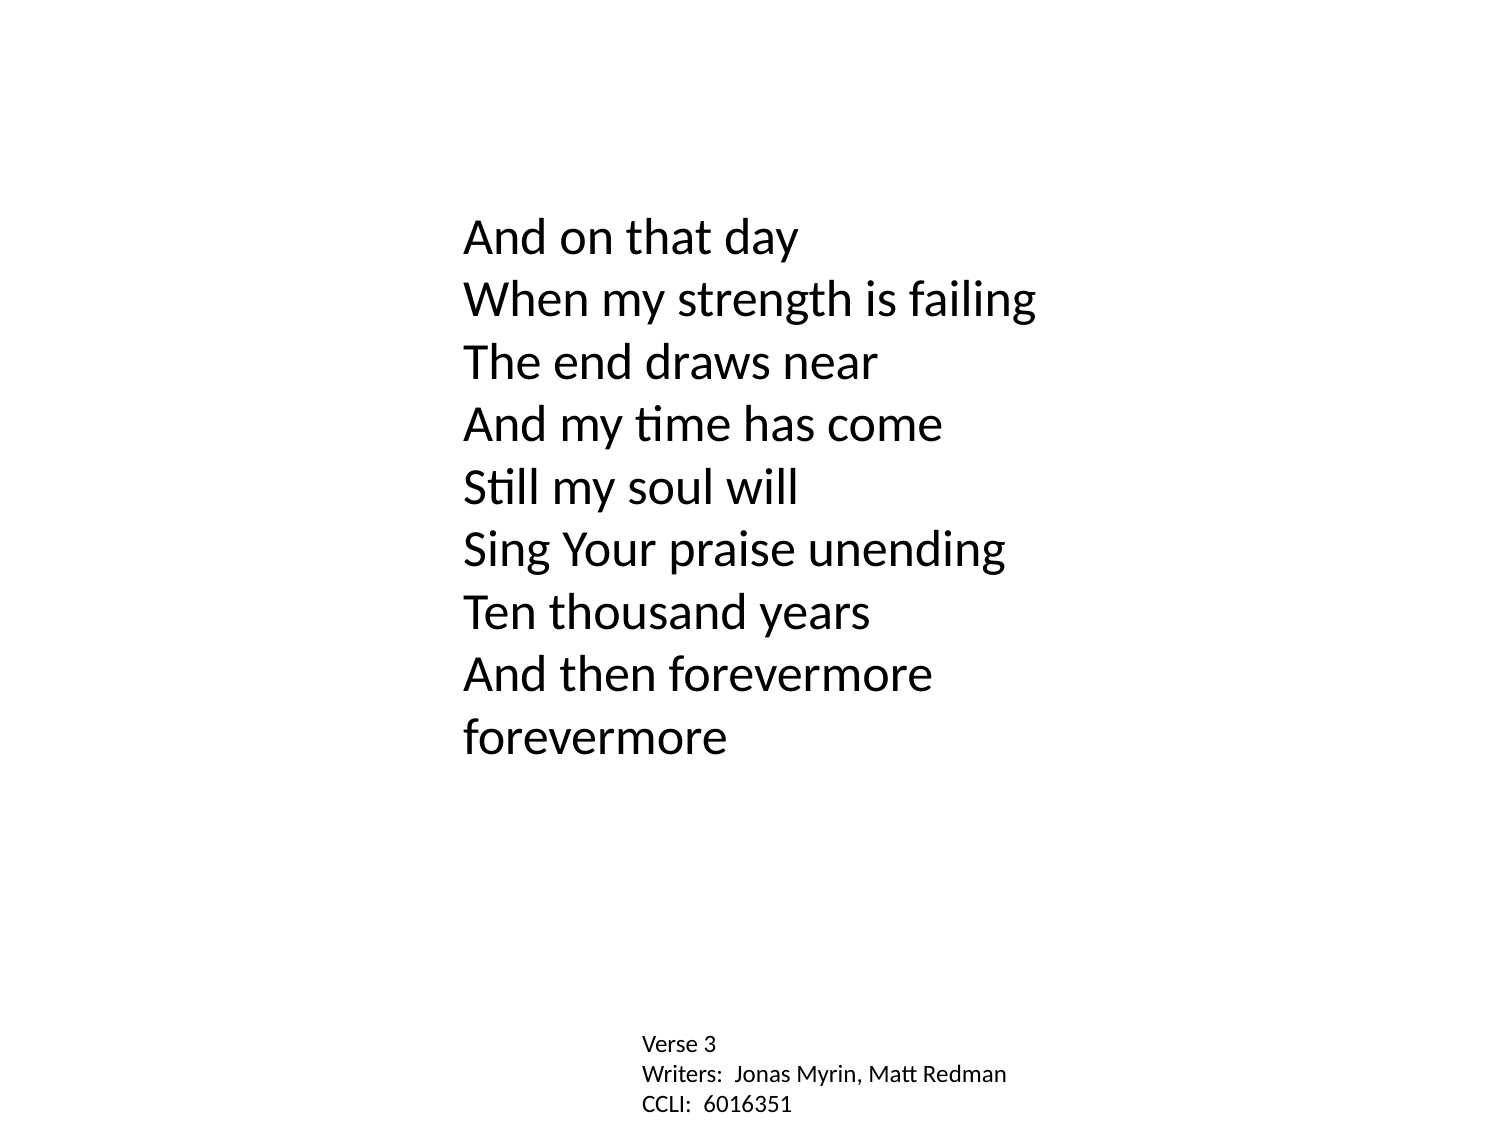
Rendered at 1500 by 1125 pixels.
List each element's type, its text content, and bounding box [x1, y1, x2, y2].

text_box Verse 3 Writers: Jonas Myrin, Matt Redman CCLI: 6016351 [627, 974, 1023, 1125]
text_box And on that day When my strength is failing The end draws near And my time has come Still my soul will Sing Your praise unending Ten thousand years And then forevermore forevermore [448, 149, 1052, 835]
